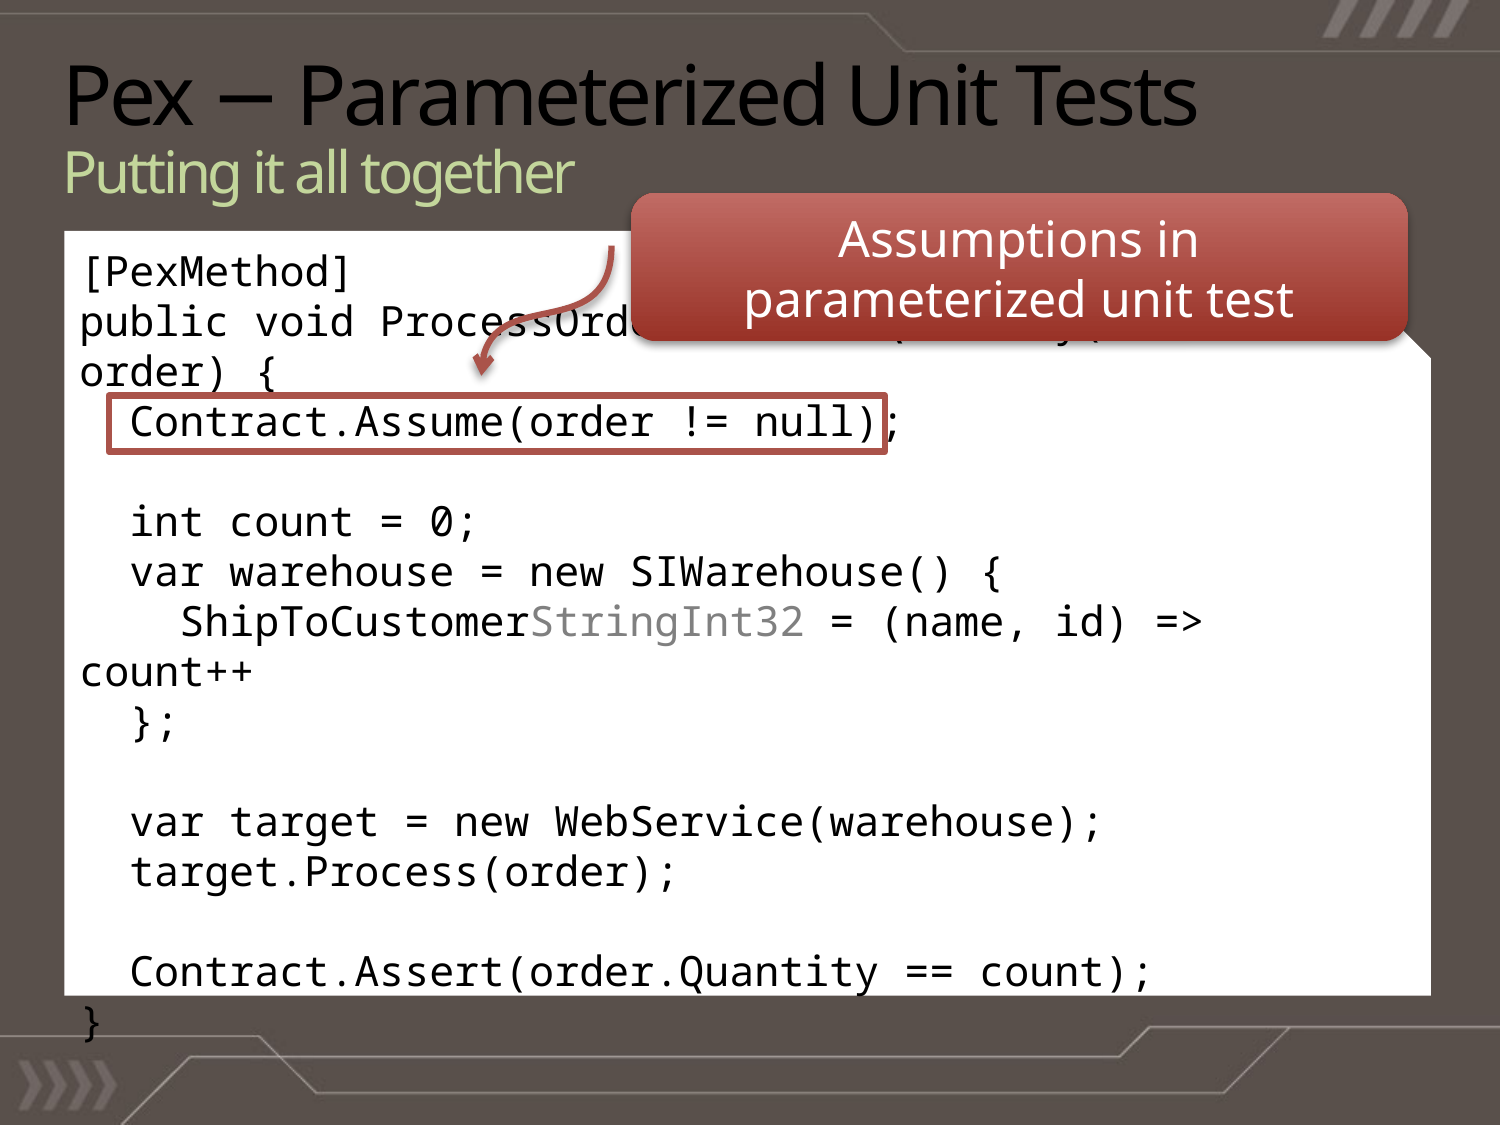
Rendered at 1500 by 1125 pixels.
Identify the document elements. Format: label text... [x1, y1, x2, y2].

title Pex − Parameterized Unit Tests Putting it all together [62, 53, 1438, 208]
text_box [106, 392, 888, 455]
picture [0, 0, 1500, 1125]
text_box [481, 245, 612, 377]
text_box Assumptions in parameterized unit test [631, 192, 1408, 342]
text_box [PexMethod] public void ProcessOrderAndCheckQuantity(Order order) { Contract.Assume(order != null); int count = 0; var warehouse = new SIWarehouse() { ShipToCustomerStringInt32 = (name, id) => count++ }; var target = new WebService(warehouse); target.Process(order); Contract.Assert(order.Quantity == count); } [61, 227, 1434, 999]
